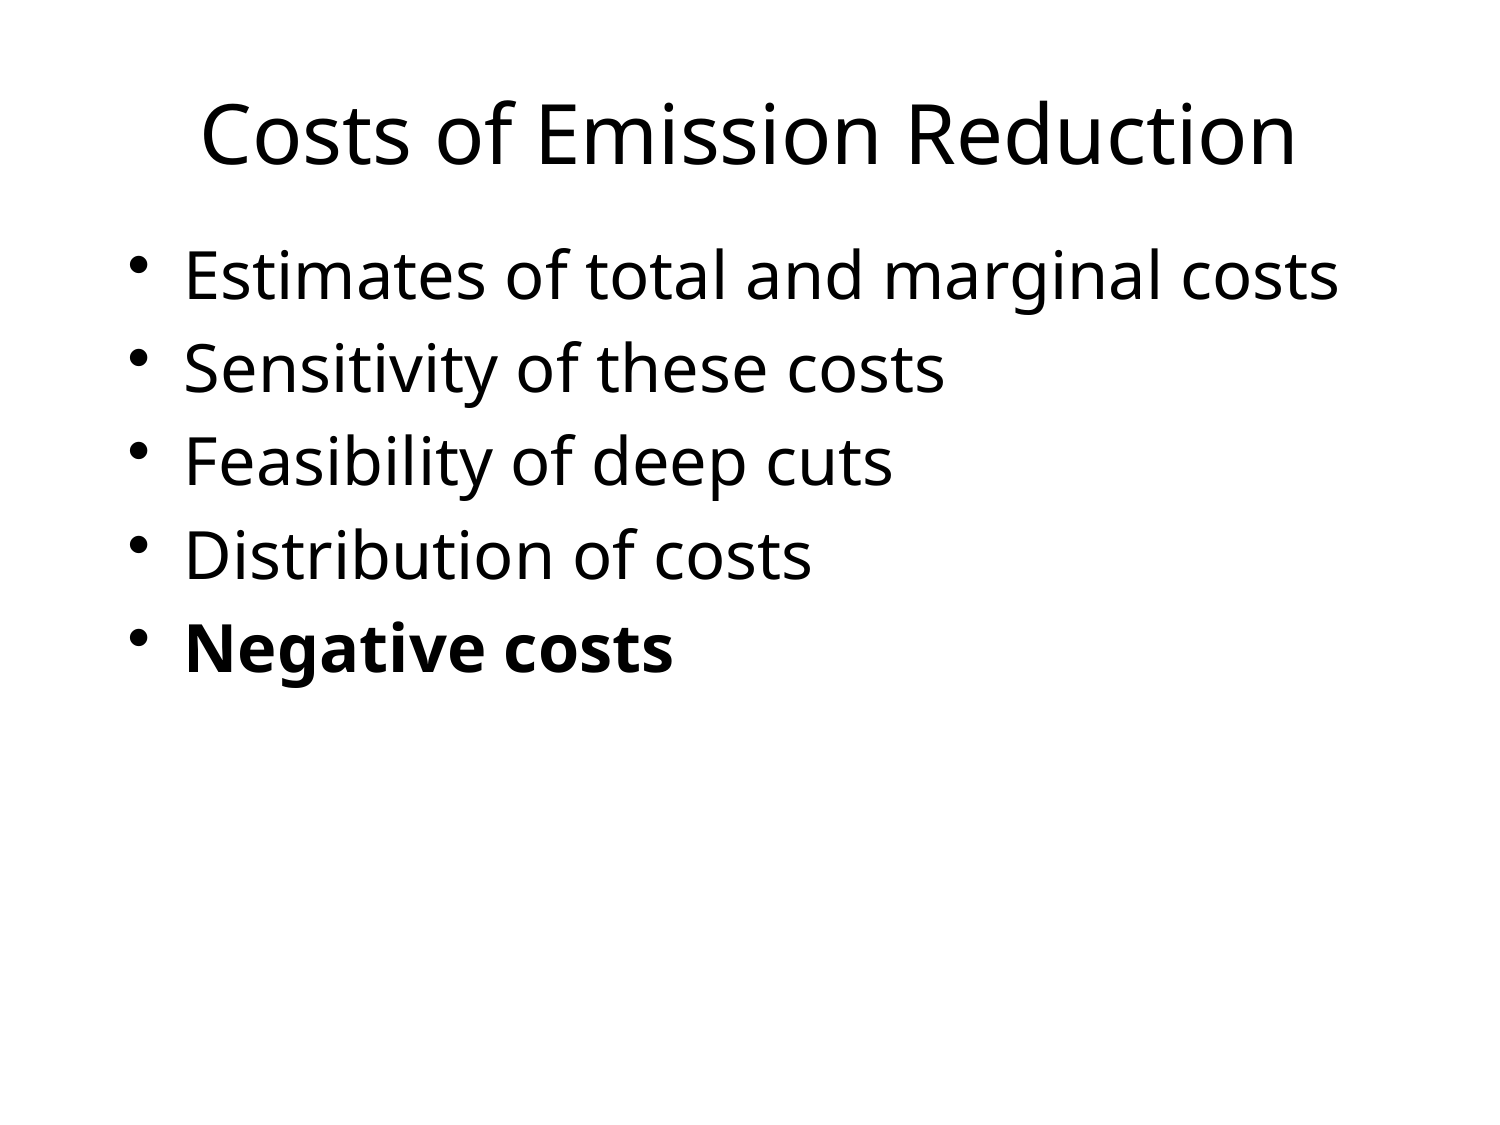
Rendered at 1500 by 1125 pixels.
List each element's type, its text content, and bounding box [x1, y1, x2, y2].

list Estimates of total and marginal costs Sensitivity of these costs Feasibility of deep cuts Distribution of costs Negative costs [112, 224, 1388, 901]
title Costs of Emission Reduction [112, 37, 1388, 224]
